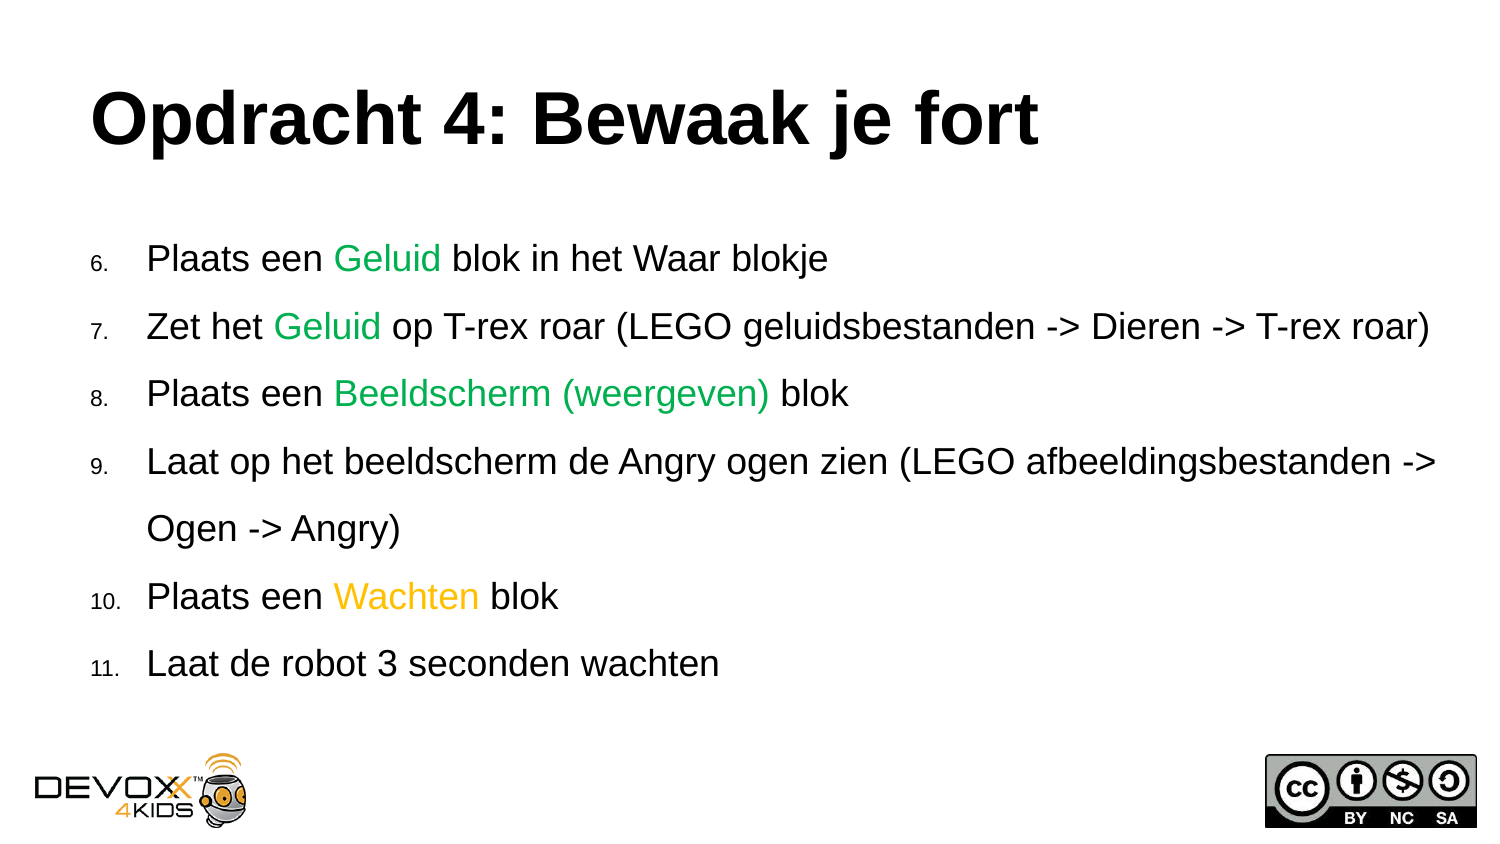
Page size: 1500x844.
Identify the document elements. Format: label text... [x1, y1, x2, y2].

list Plaats een Geluid blok in het Waar blokje Zet het Geluid op T-rex roar (LEGO geluidsbestanden -> Dieren -> T-rex roar) Plaats een Beeldscherm (weergeven) blok Laat op het beeldscherm de Angry ogen zien (LEGO afbeeldingsbestanden -> Ogen -> Angry) Plaats een Wachten blok Laat de robot 3 seconden wachten [75, 196, 1476, 754]
picture [35, 753, 246, 828]
title Opdracht 4: Bewaak je fort [75, 33, 1425, 175]
picture [1265, 754, 1477, 828]
